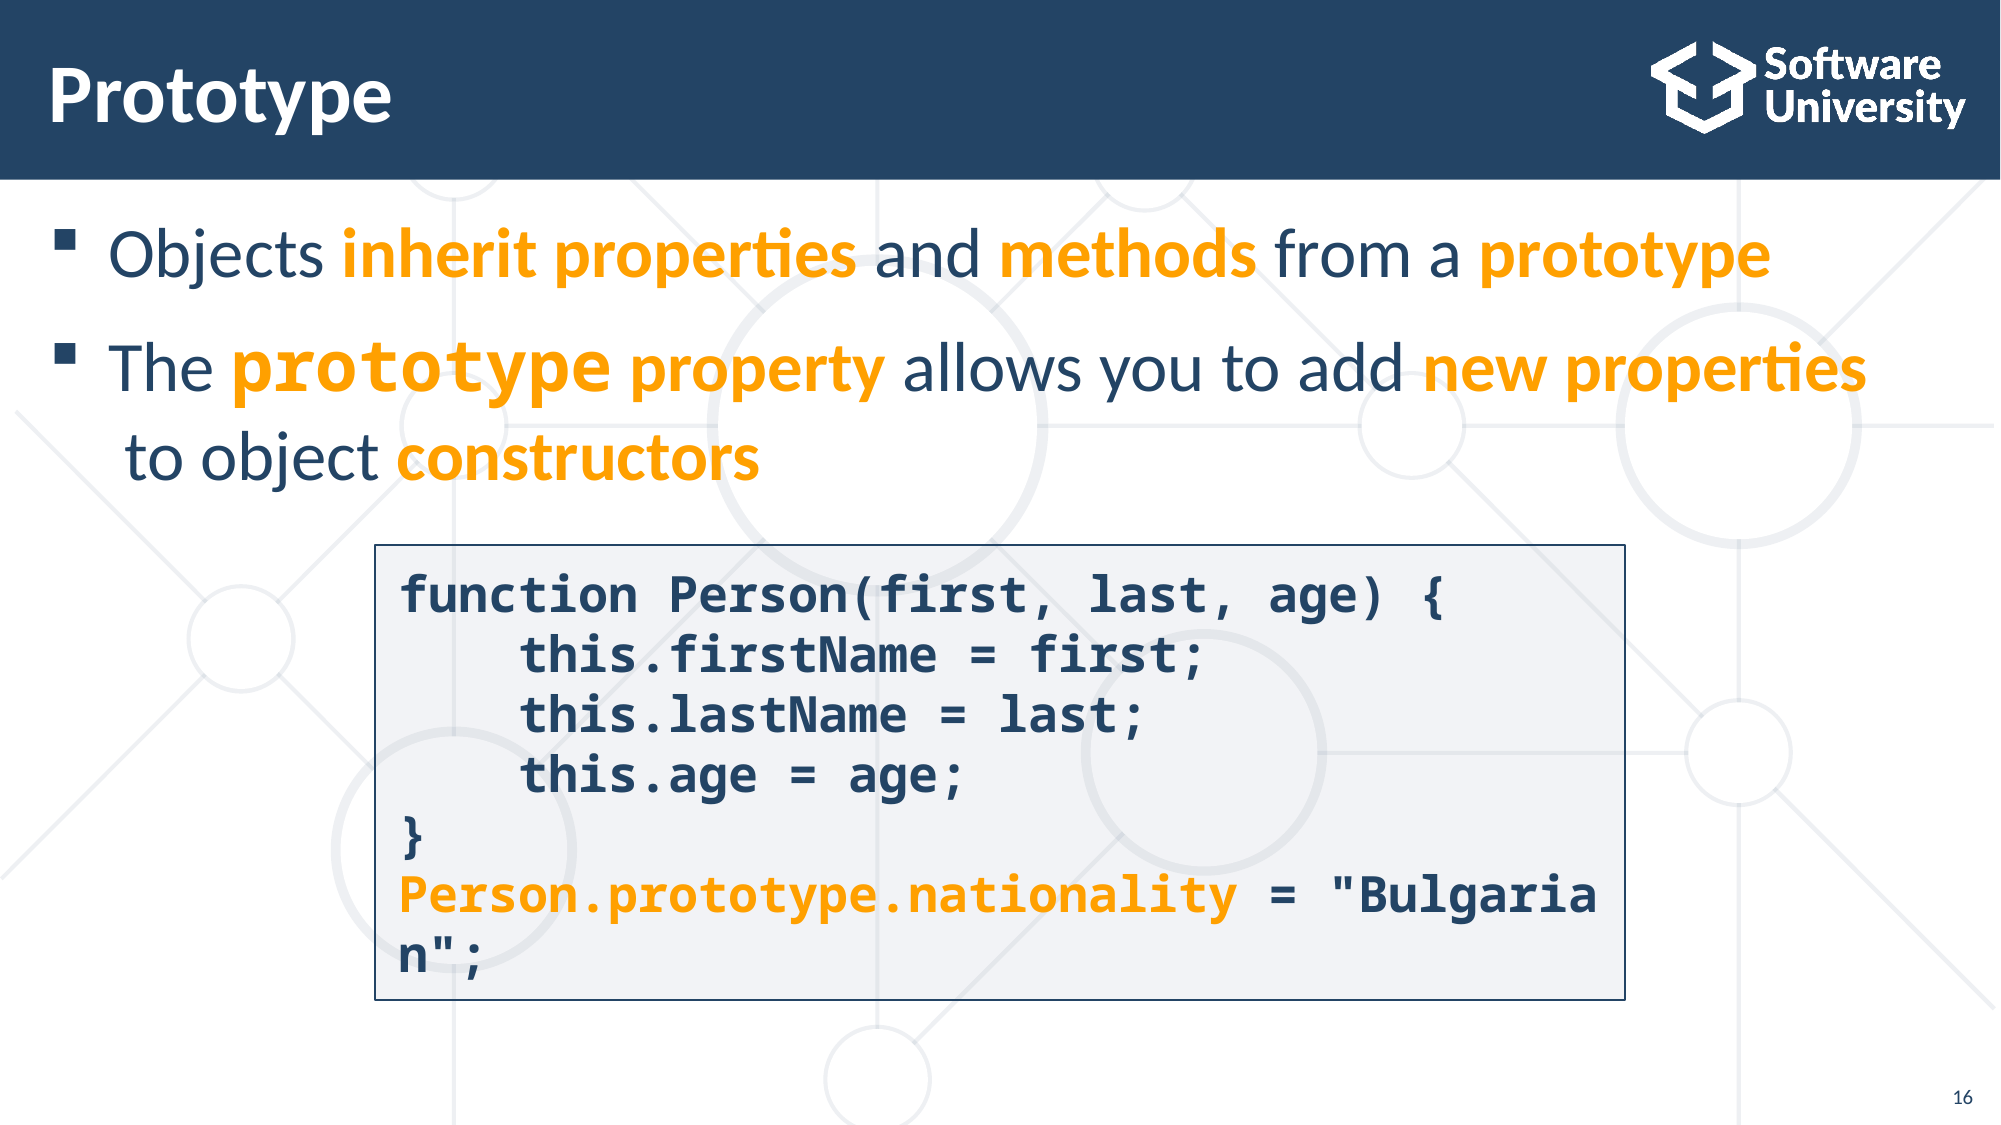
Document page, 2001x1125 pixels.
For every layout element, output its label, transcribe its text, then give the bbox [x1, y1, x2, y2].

text_box function Person(first, last, age) { this.firstName = first; this.lastName = last; this.age = age; } Person.prototype.nationality = "Bulgarian"; [374, 544, 1626, 1001]
picture [1651, 41, 1966, 134]
slide_number 16 [1927, 1067, 1989, 1117]
list Objects inherit properties and methods from a prototype The prototype property allows you to add new properties to object constructors [31, 196, 1970, 1104]
title Prototype [31, 16, 1625, 162]
